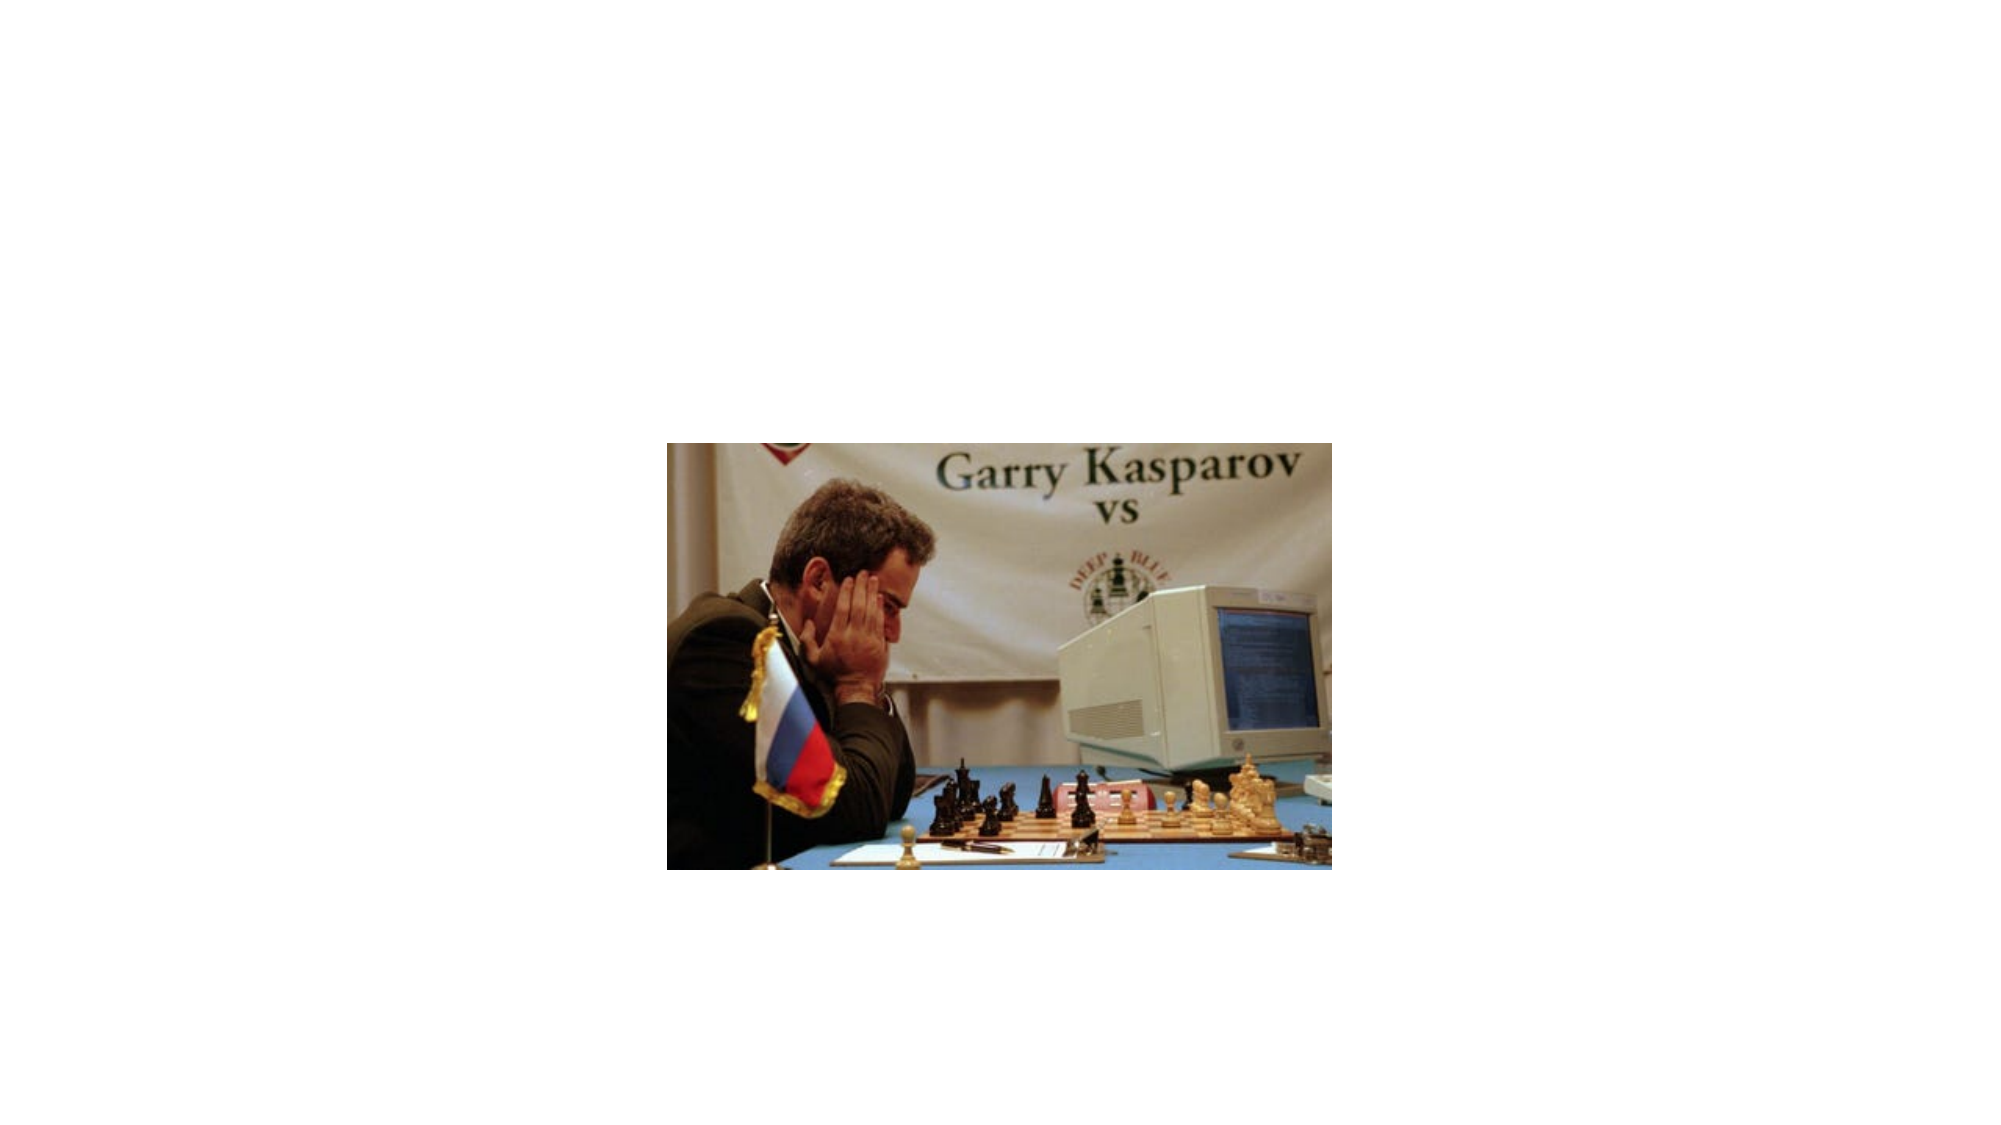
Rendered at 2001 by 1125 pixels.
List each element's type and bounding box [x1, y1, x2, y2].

list [667, 443, 1333, 870]
